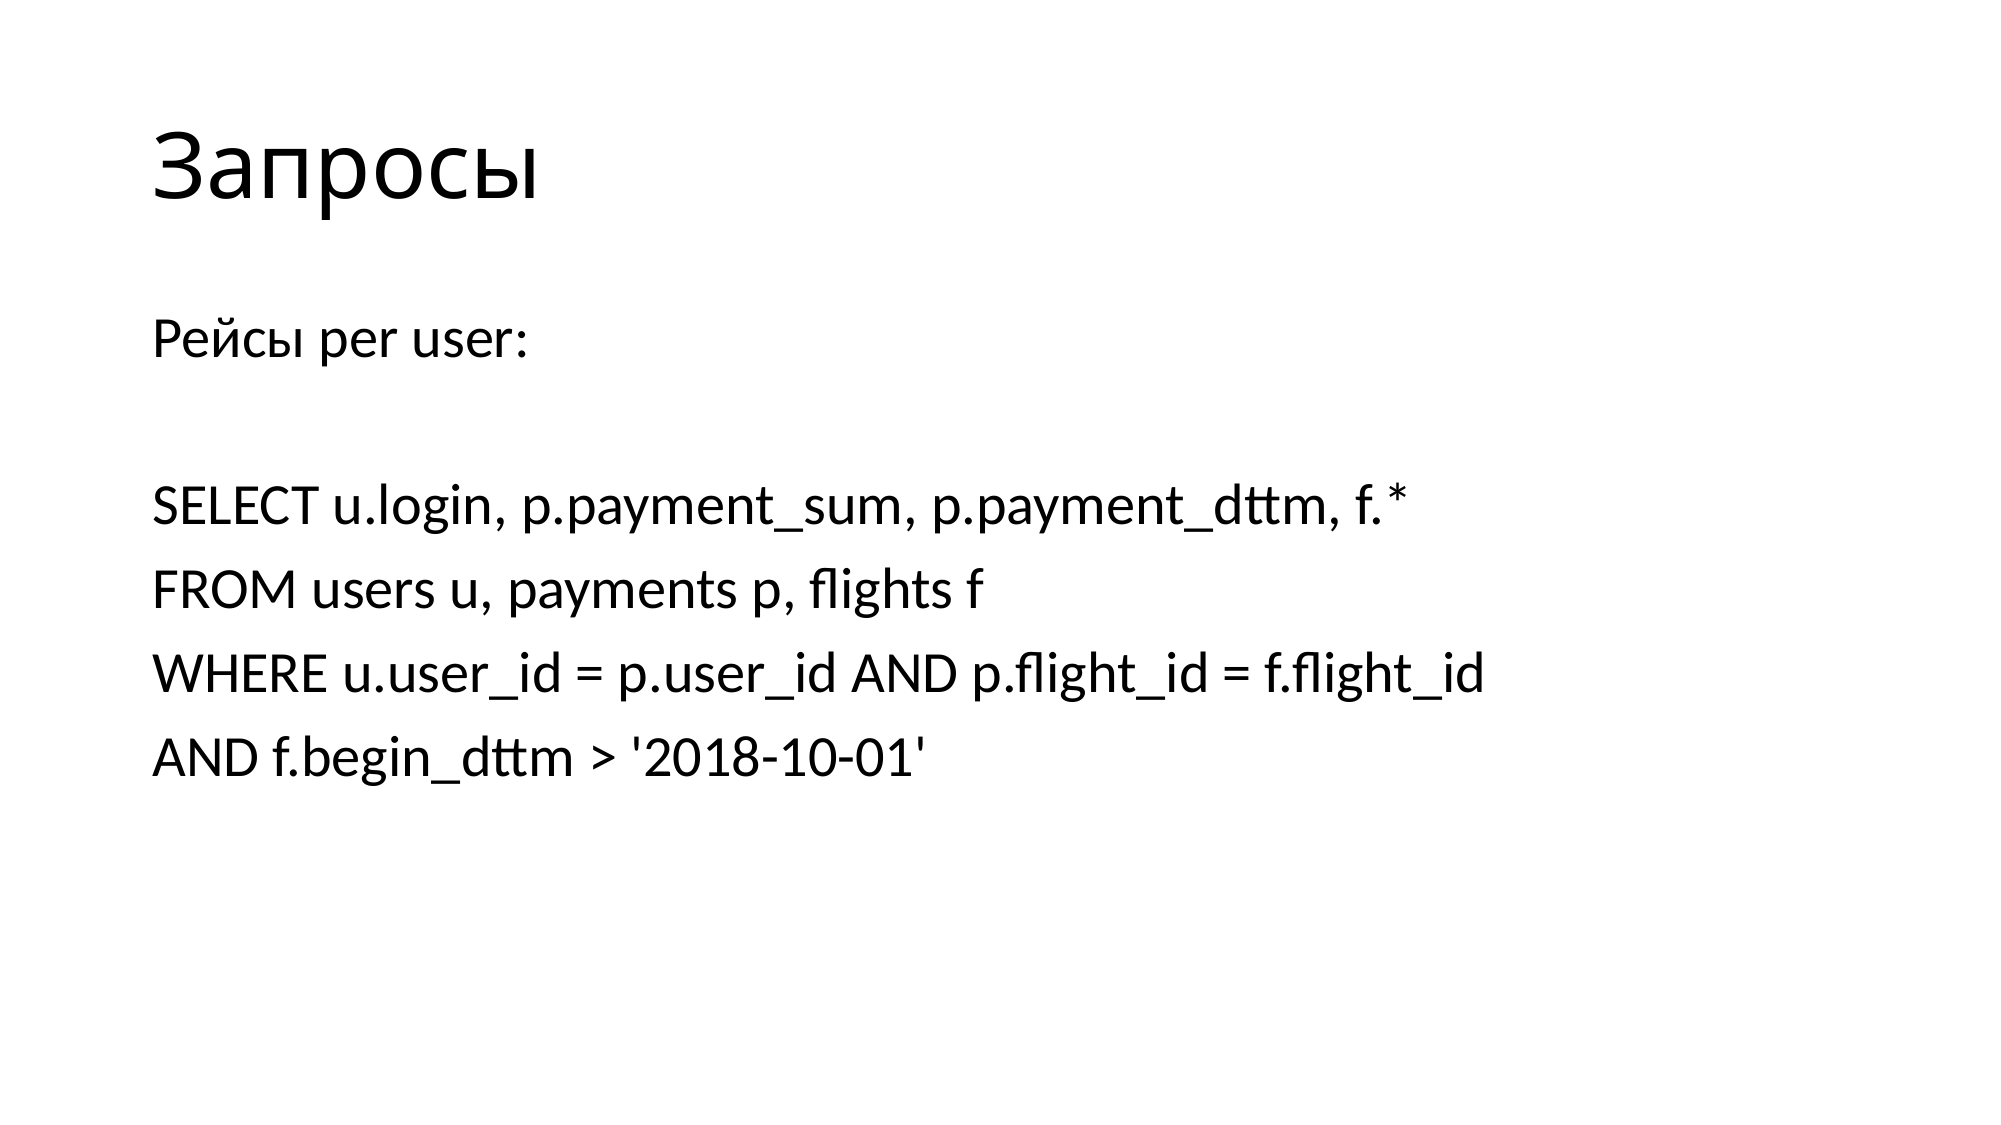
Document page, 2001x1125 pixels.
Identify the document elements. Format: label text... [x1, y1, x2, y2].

list Рейсы per user: SELECT u.login, p.payment_sum, p.payment_dttm, f.* FROM users u, payments p, flights f WHERE u.user_id = p.user_id AND p.flight_id = f.flight_id AND f.begin_dttm > '2018-10-01' [137, 299, 1863, 1014]
title Запросы [137, 59, 1863, 278]
